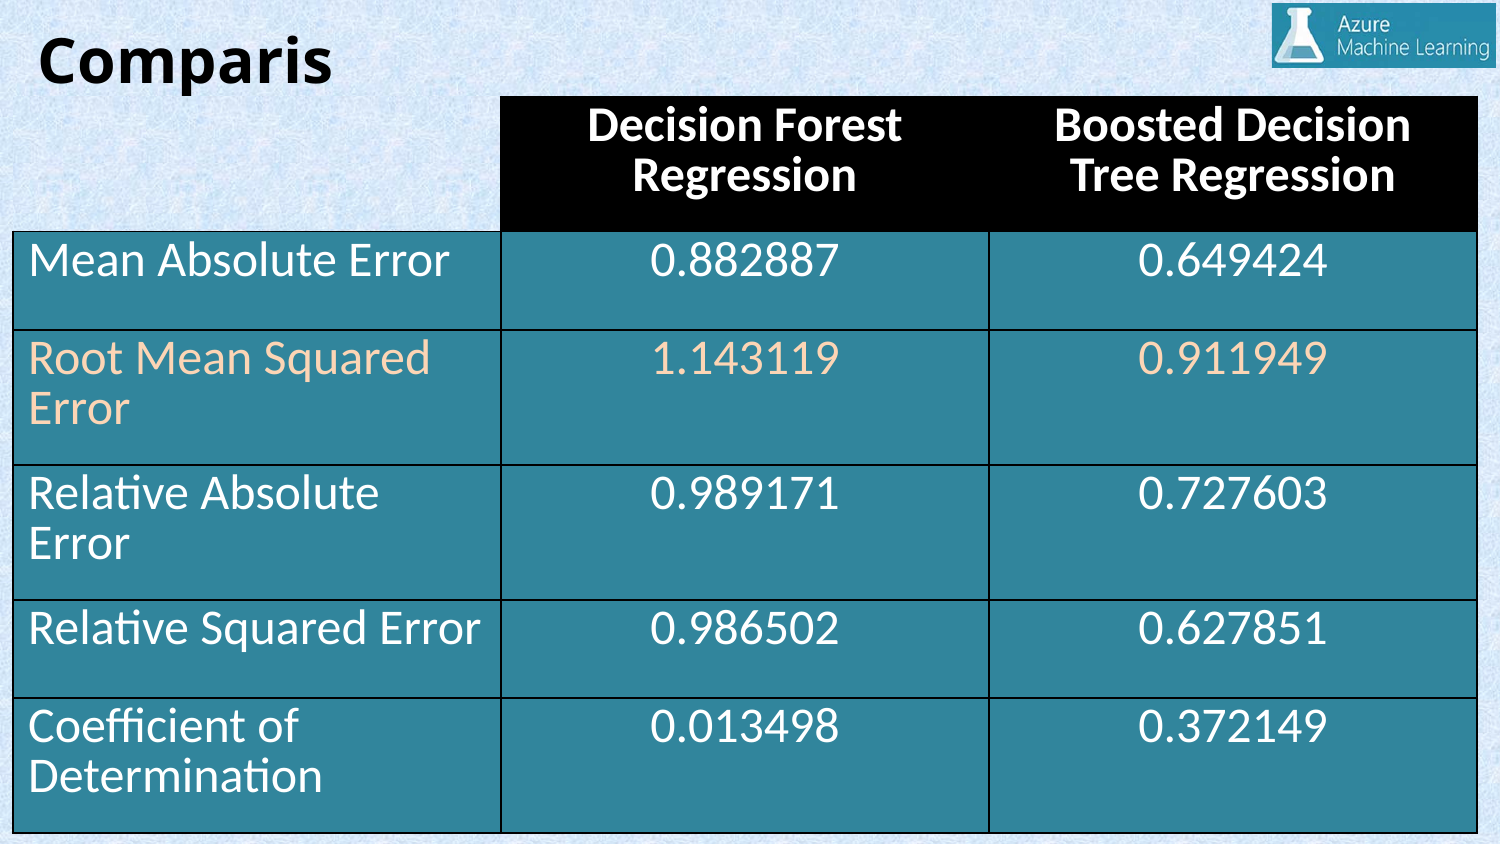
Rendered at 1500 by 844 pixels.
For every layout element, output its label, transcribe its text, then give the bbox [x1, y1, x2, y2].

table_cell 0.882887 [502, 232, 988, 329]
table_cell Root Mean Squared Error [14, 331, 500, 464]
table_header Decision Forest Regression [502, 97, 988, 231]
text_box Comparison [23, 13, 386, 96]
table_cell 0.372149 [990, 699, 1476, 832]
table_cell Relative Absolute Error [14, 466, 500, 599]
table_cell 0.013498 [502, 699, 988, 832]
picture [0, 0, 1500, 844]
table_cell 0.649424 [990, 232, 1476, 329]
table_cell 0.986502 [502, 601, 988, 697]
table_cell 0.727603 [990, 466, 1476, 599]
table_cell 0.627851 [990, 601, 1476, 697]
table_cell Mean Absolute Error [14, 232, 500, 329]
table_cell Coefficient of Determination [14, 699, 500, 832]
table_cell Relative Squared Error [14, 601, 500, 697]
table_header [13, 96, 500, 231]
table_cell 1.143119 [502, 331, 988, 464]
table_header Boosted Decision Tree Regression [990, 97, 1476, 231]
table_cell 0.911949 [990, 331, 1476, 464]
table_cell 0.989171 [502, 466, 988, 599]
